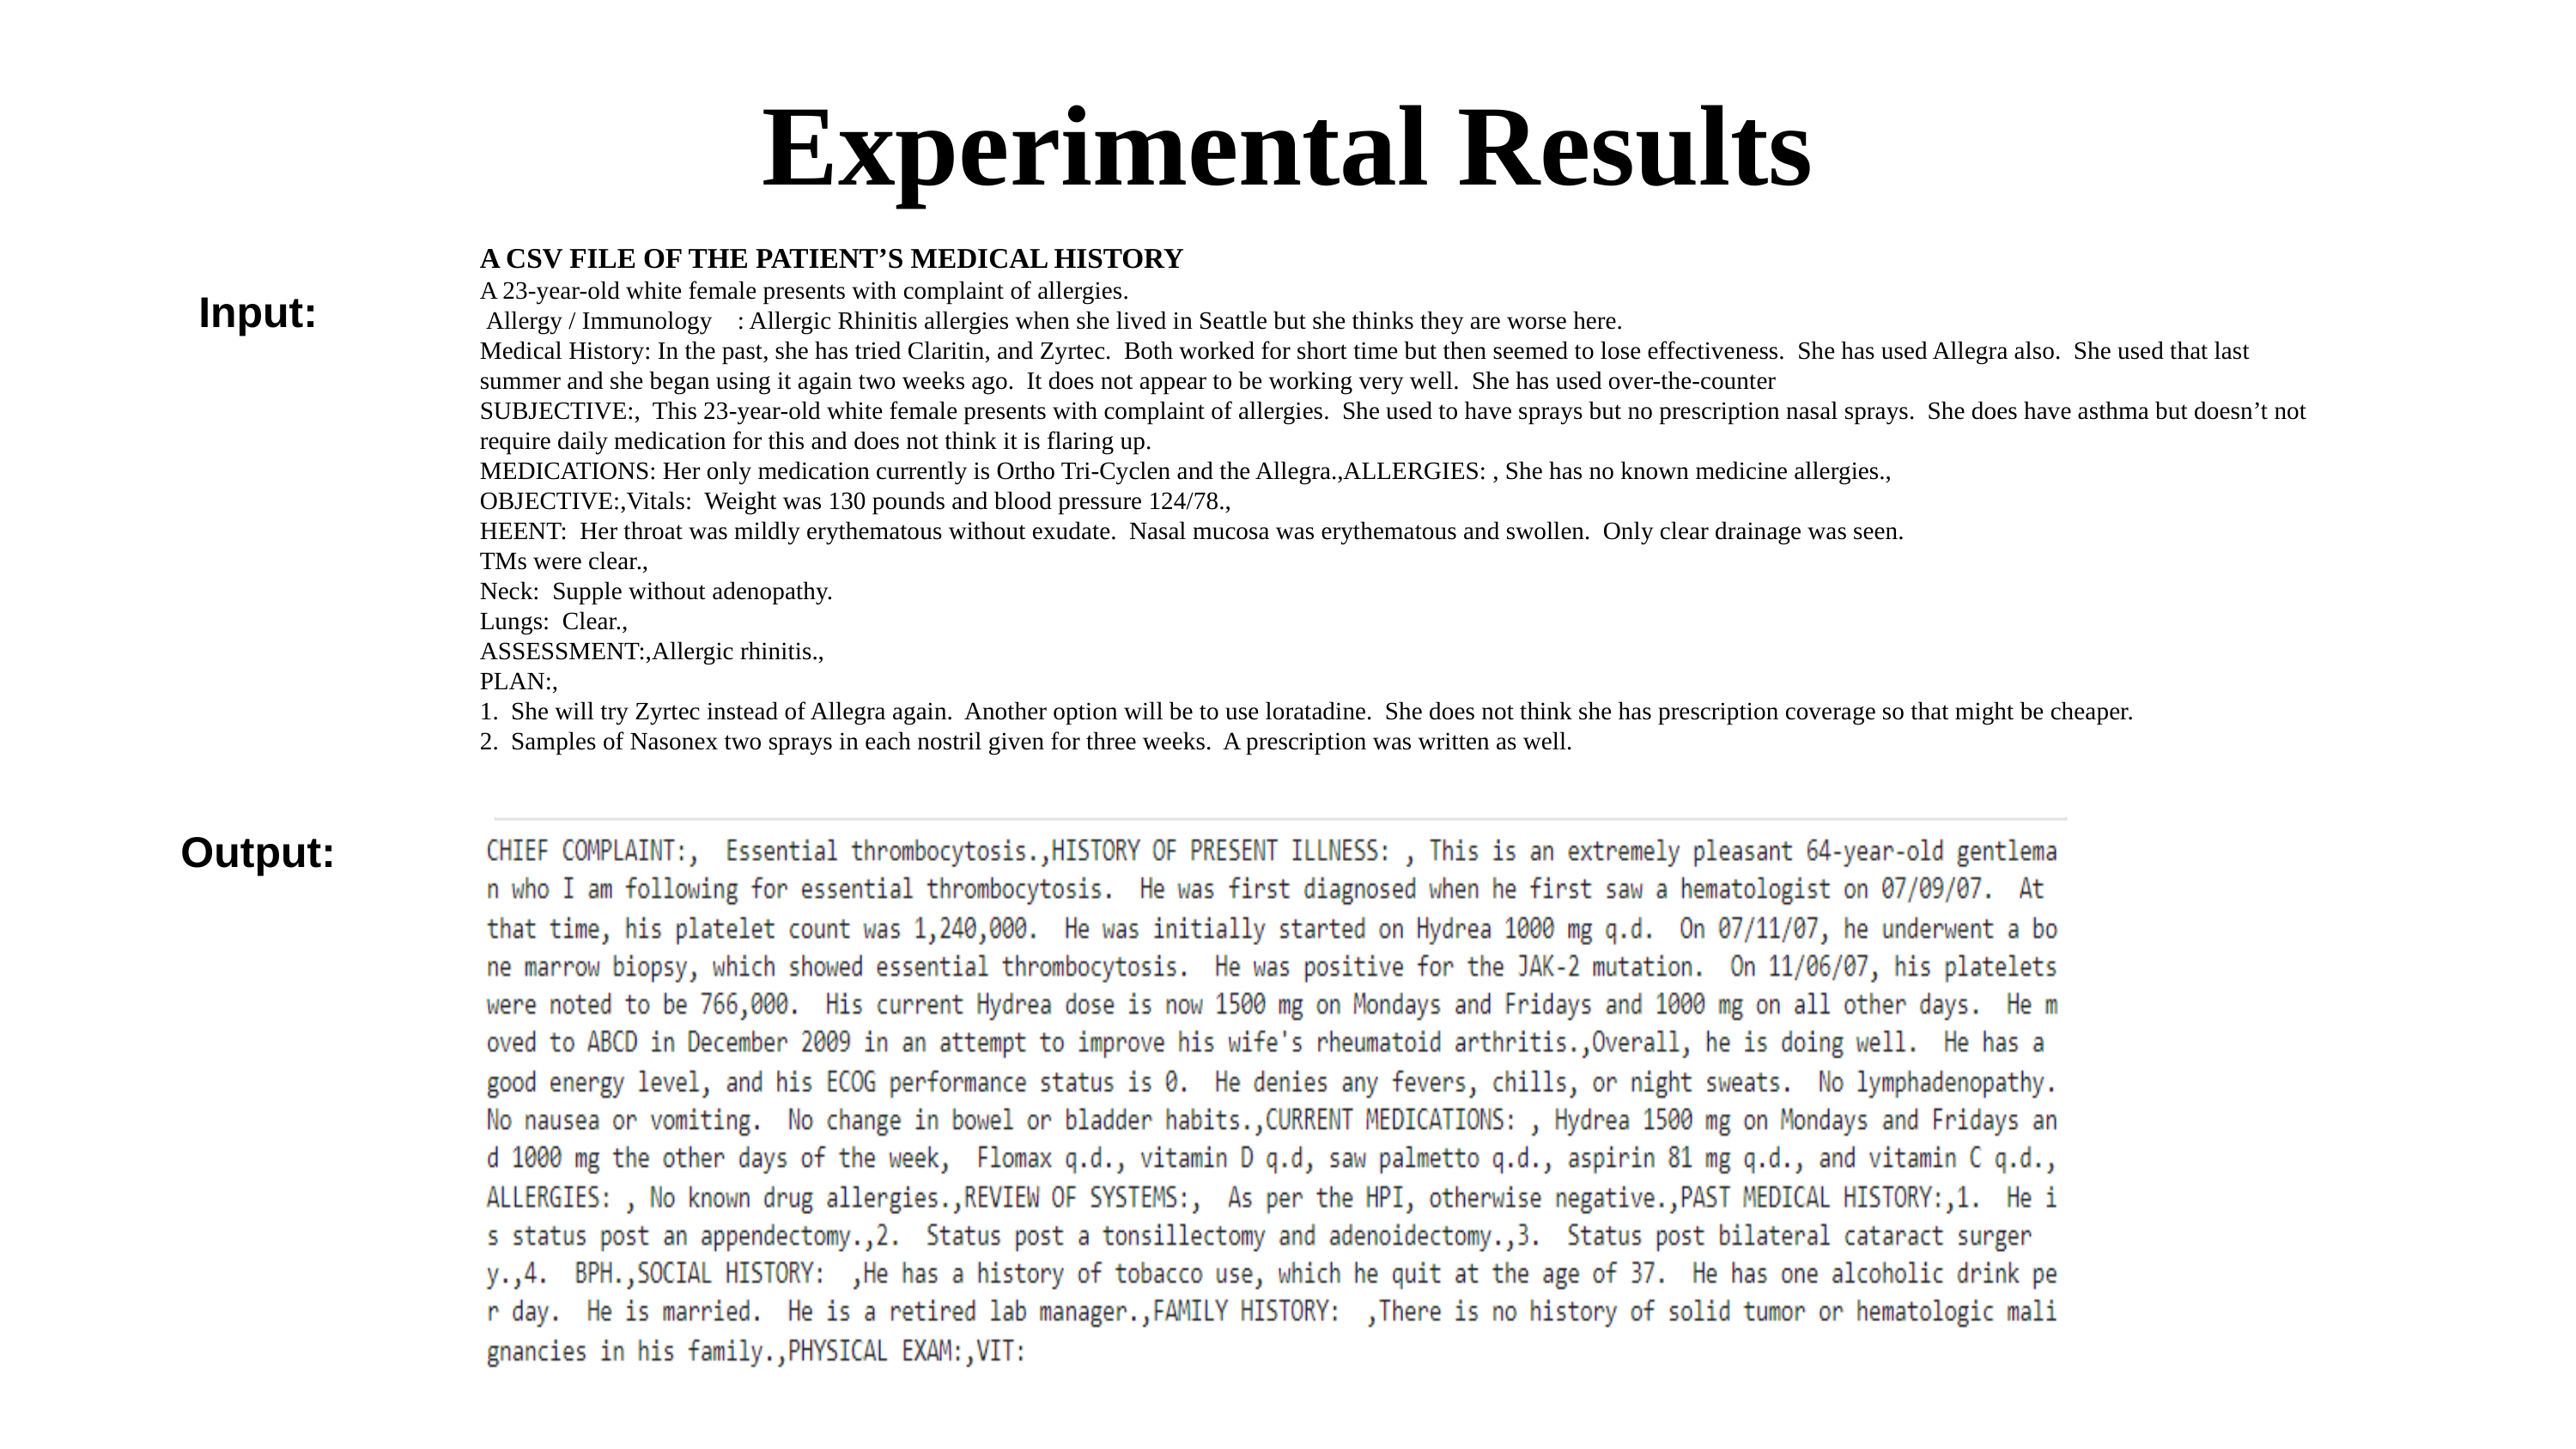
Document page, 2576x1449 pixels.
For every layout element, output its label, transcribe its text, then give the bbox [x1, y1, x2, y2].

text_box Experimental Results [0, 42, 2576, 208]
picture [36, 817, 2440, 1391]
text_box A CSV FILE OF THE PATIENT’S MEDICAL HISTORY A 23-year-old white female presents with complaint of allergies. Allergy / Immunology : Allergic Rhinitis allergies when she lived in Seattle but she thinks they are worse here. Medical History: In the past, she has tried Claritin, and Zyrtec. Both worked for short time but then seemed to lose effectiveness. She has used Allegra also. She used that last summer and she began using it again two weeks ago. It does not appear to be working very well. She has used over-the-counter SUBJECTIVE:, This 23-year-old white female presents with complaint of allergies. She used to have sprays but no prescription nasal sprays. She does have asthma but doesn’t not require daily medication for this and does not think it is flaring up. MEDICATIONS: Her only medication currently is Ortho Tri-Cyclen and the Allegra.,ALLERGIES: , She has no known medicine allergies., OBJECTIVE:,Vitals: Weight was 130 pounds and blood pressure 124/78., HEENT: Her throat was mildly erythematous without exudate. Nasal mucosa was erythematous and swollen. Only clear drainage was seen. TMs were clear., Neck: Supple without adenopathy. Lungs: Clear., ASSESSMENT:,Allergic rhinitis., PLAN:, 1. She will try Zyrtec instead of Allegra again. Another option will be to use loratadine. She does not think she has prescription coverage so that might be cheaper. 2. Samples of Nasonex two sprays in each nostril given for three weeks. A prescription was written as well. [467, 233, 2330, 761]
text_box Input: [185, 277, 331, 343]
